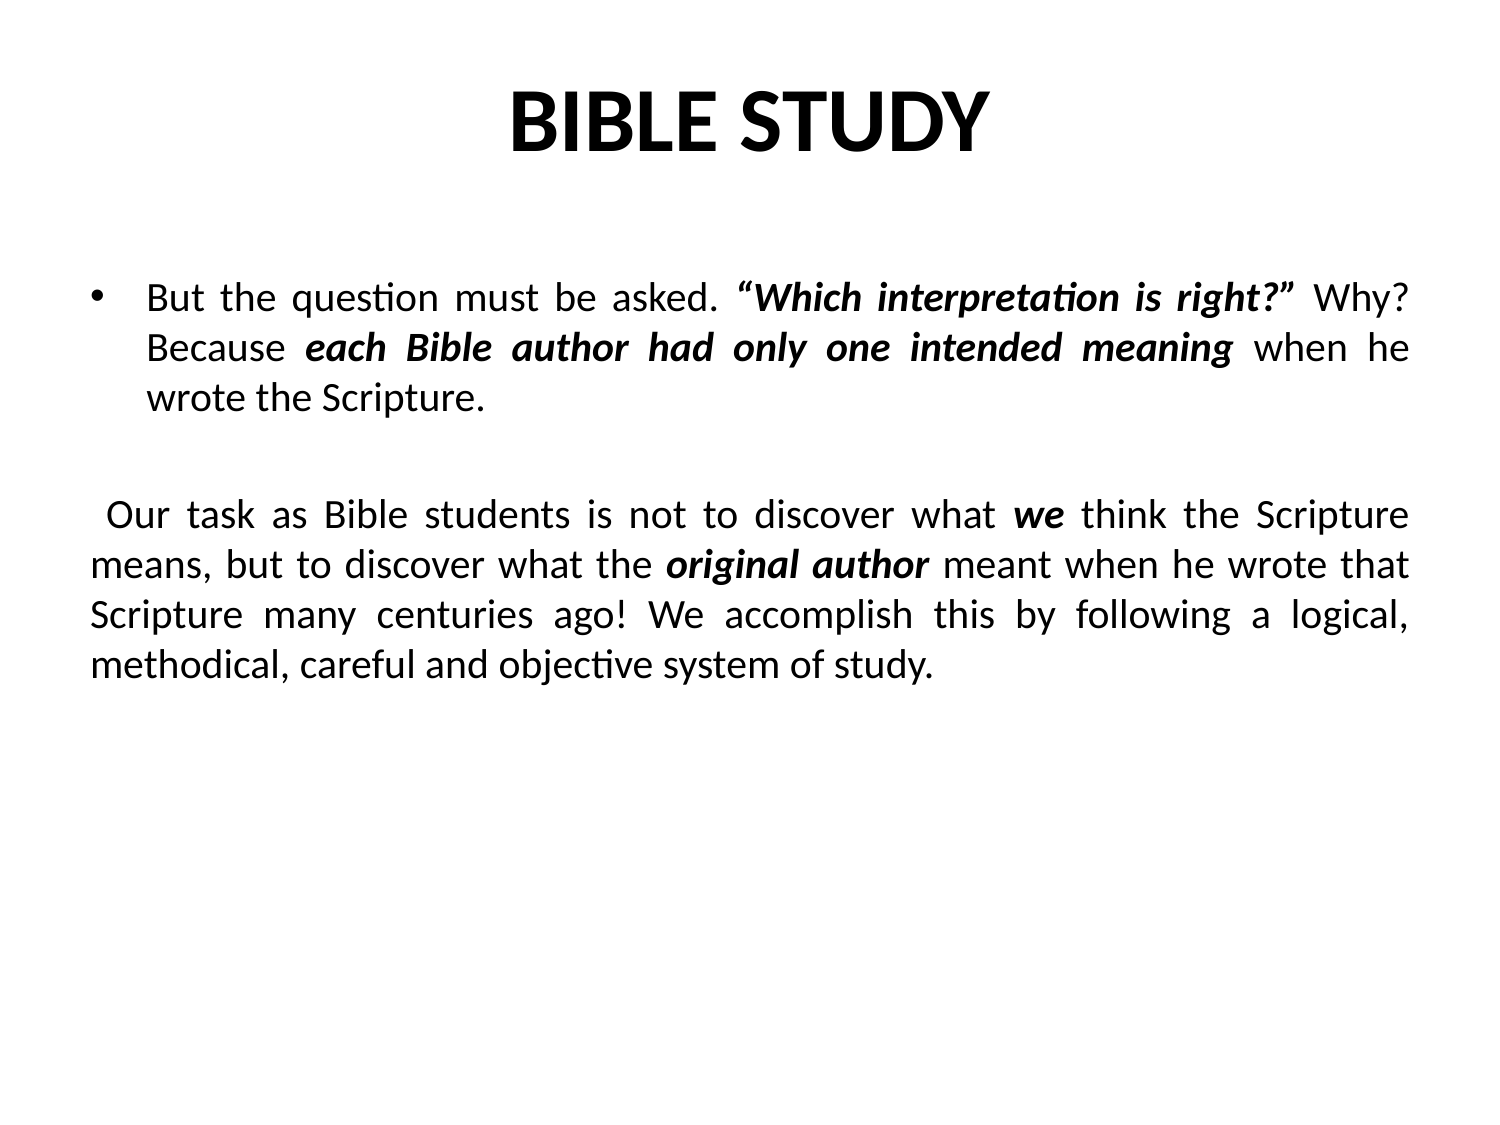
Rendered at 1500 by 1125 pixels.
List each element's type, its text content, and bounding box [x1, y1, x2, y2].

title BIBLE STUDY [74, 44, 1426, 185]
list But the question must be asked. “Which interpretation is right?” Why? Because each Bible author had only one intended meaning when he wrote the Scripture. Our task as Bible students is not to discover what we think the Scripture means, but to discover what the original author meant when he wrote that Scripture many centuries ago! We accomplish this by following a logical, methodical, careful and objective system of study. [74, 262, 1426, 1006]
